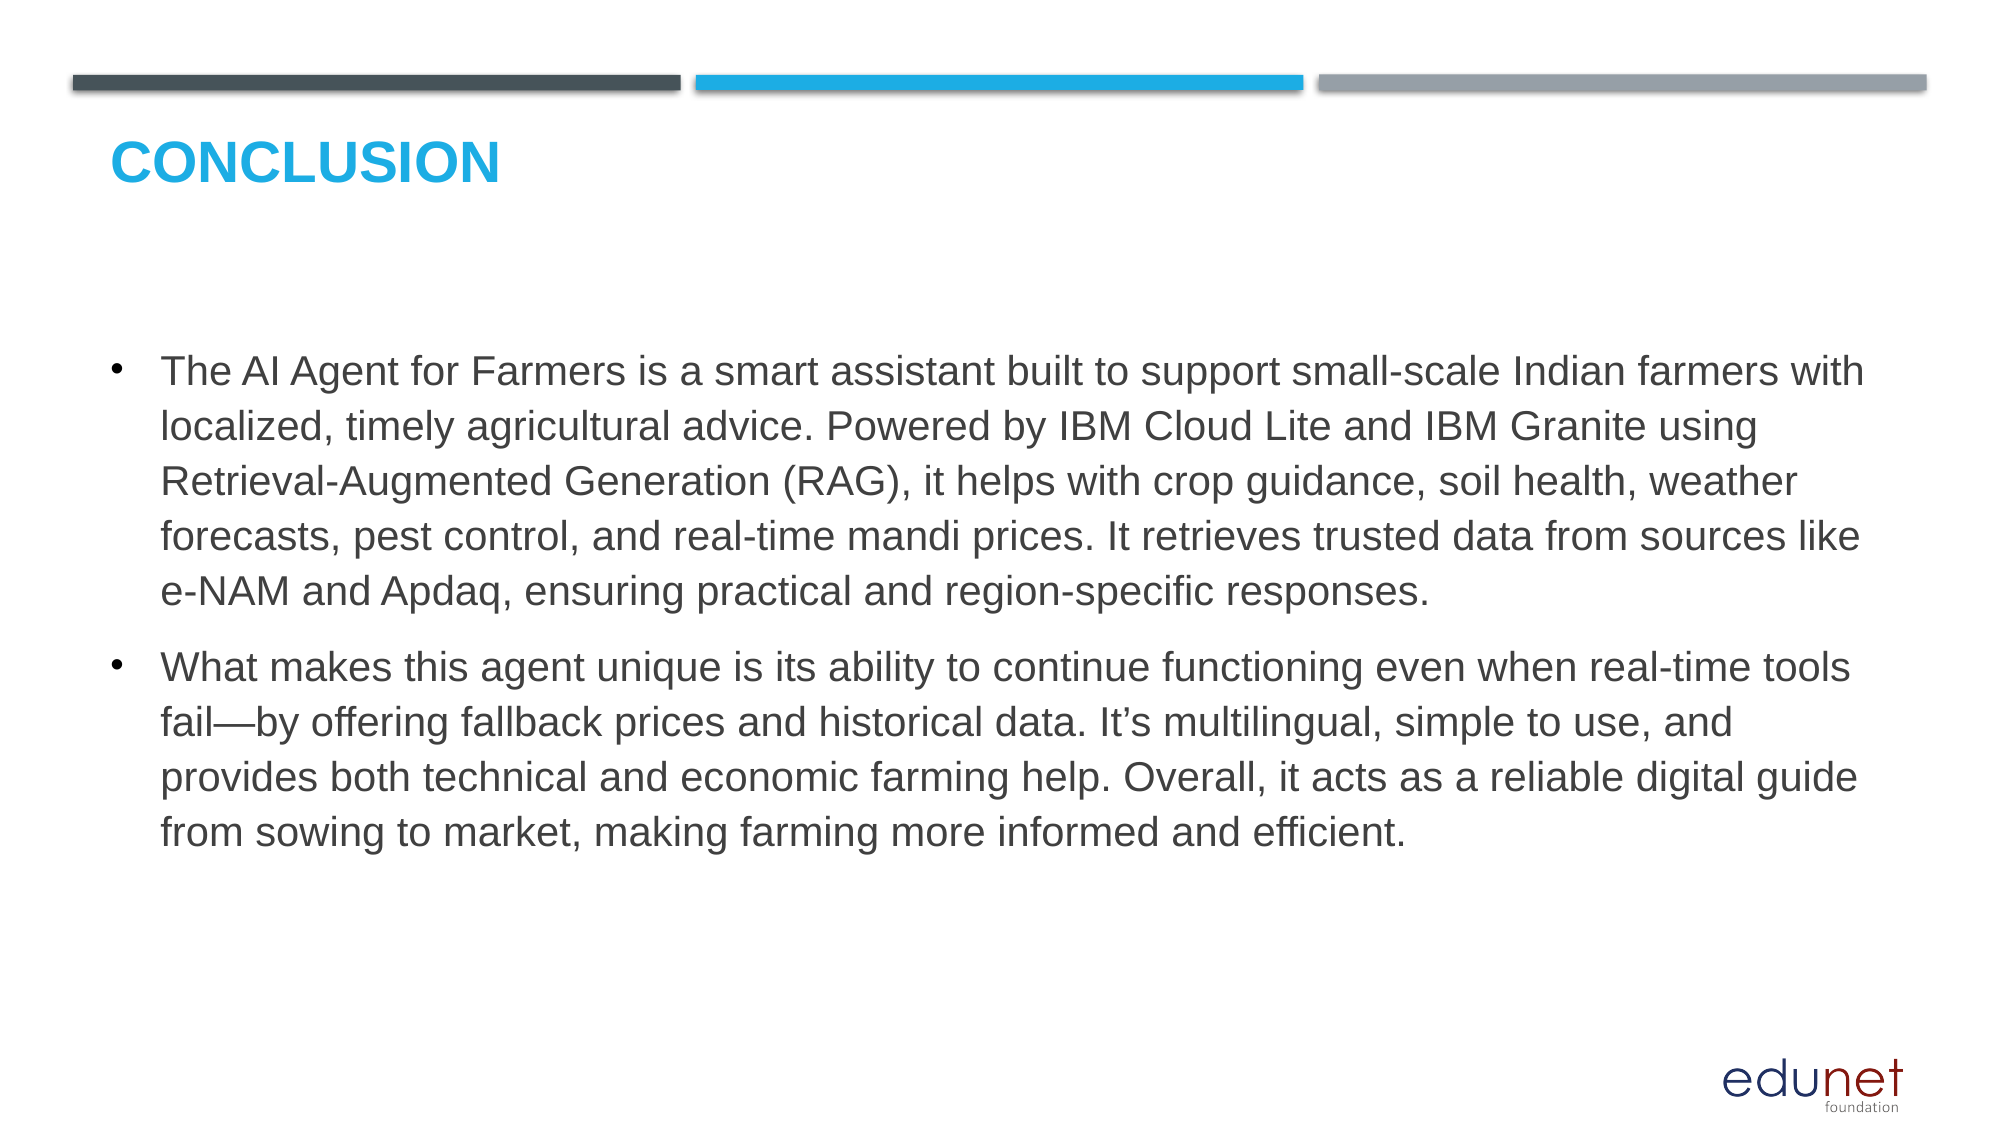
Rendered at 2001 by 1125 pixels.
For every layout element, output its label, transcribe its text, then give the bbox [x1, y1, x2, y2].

title Conclusion [95, 115, 1905, 203]
list The AI Agent for Farmers is a smart assistant built to support small-scale Indian farmers with localized, timely agricultural advice. Powered by IBM Cloud Lite and IBM Granite using Retrieval-Augmented Generation (RAG), it helps with crop guidance, soil health, weather forecasts, pest control, and real-time mandi prices. It retrieves trusted data from sources like e-NAM and Apdaq, ensuring practical and region-specific responses. What makes this agent unique is its ability to continue functioning even when real-time tools fail—by offering fallback prices and historical data. It’s multilingual, simple to use, and provides both technical and economic farming help. Overall, it acts as a reliable digital guide from sowing to market, making farming more informed and efficient. [95, 213, 1905, 981]
picture [1719, 1056, 1905, 1116]
